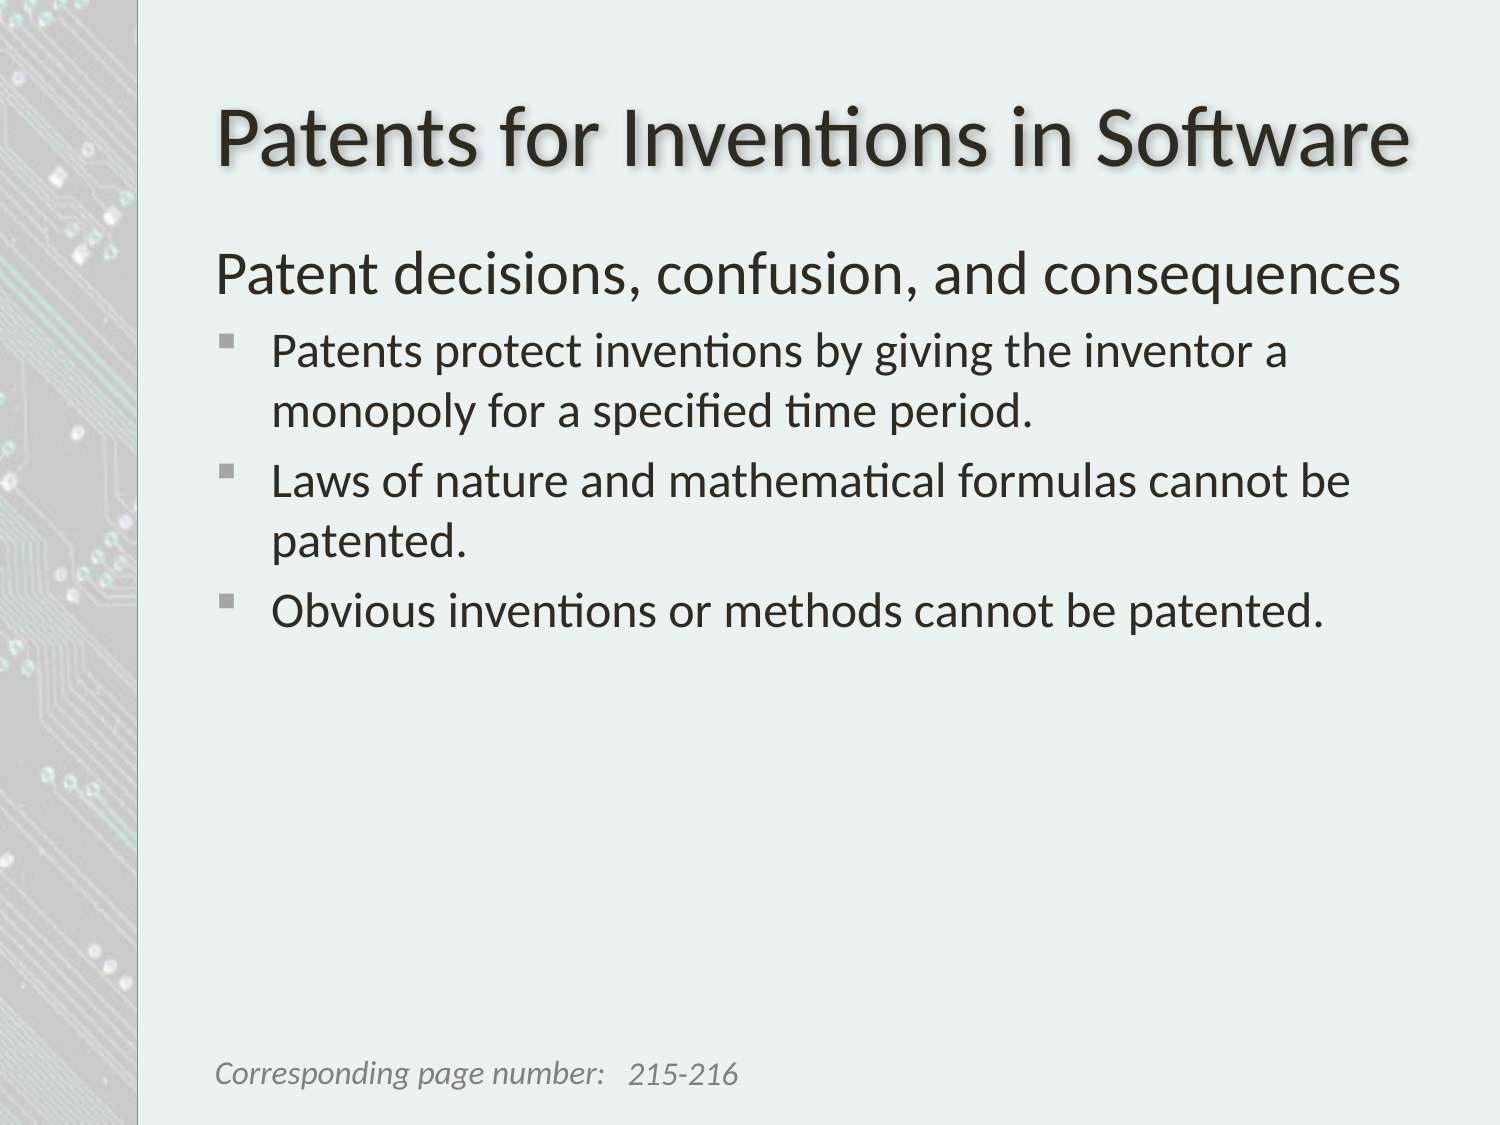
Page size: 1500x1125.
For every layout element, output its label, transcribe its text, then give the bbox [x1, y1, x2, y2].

list 215-216 [612, 1044, 1000, 1107]
title Patents for Inventions in Software [200, 37, 1450, 225]
list Patent decisions, confusion, and consequences Patents protect inventions by giving the inventor a monopoly for a specified time period. Laws of nature and mathematical formulas cannot be patented. Obvious inventions or methods cannot be patented. [200, 233, 1450, 1025]
